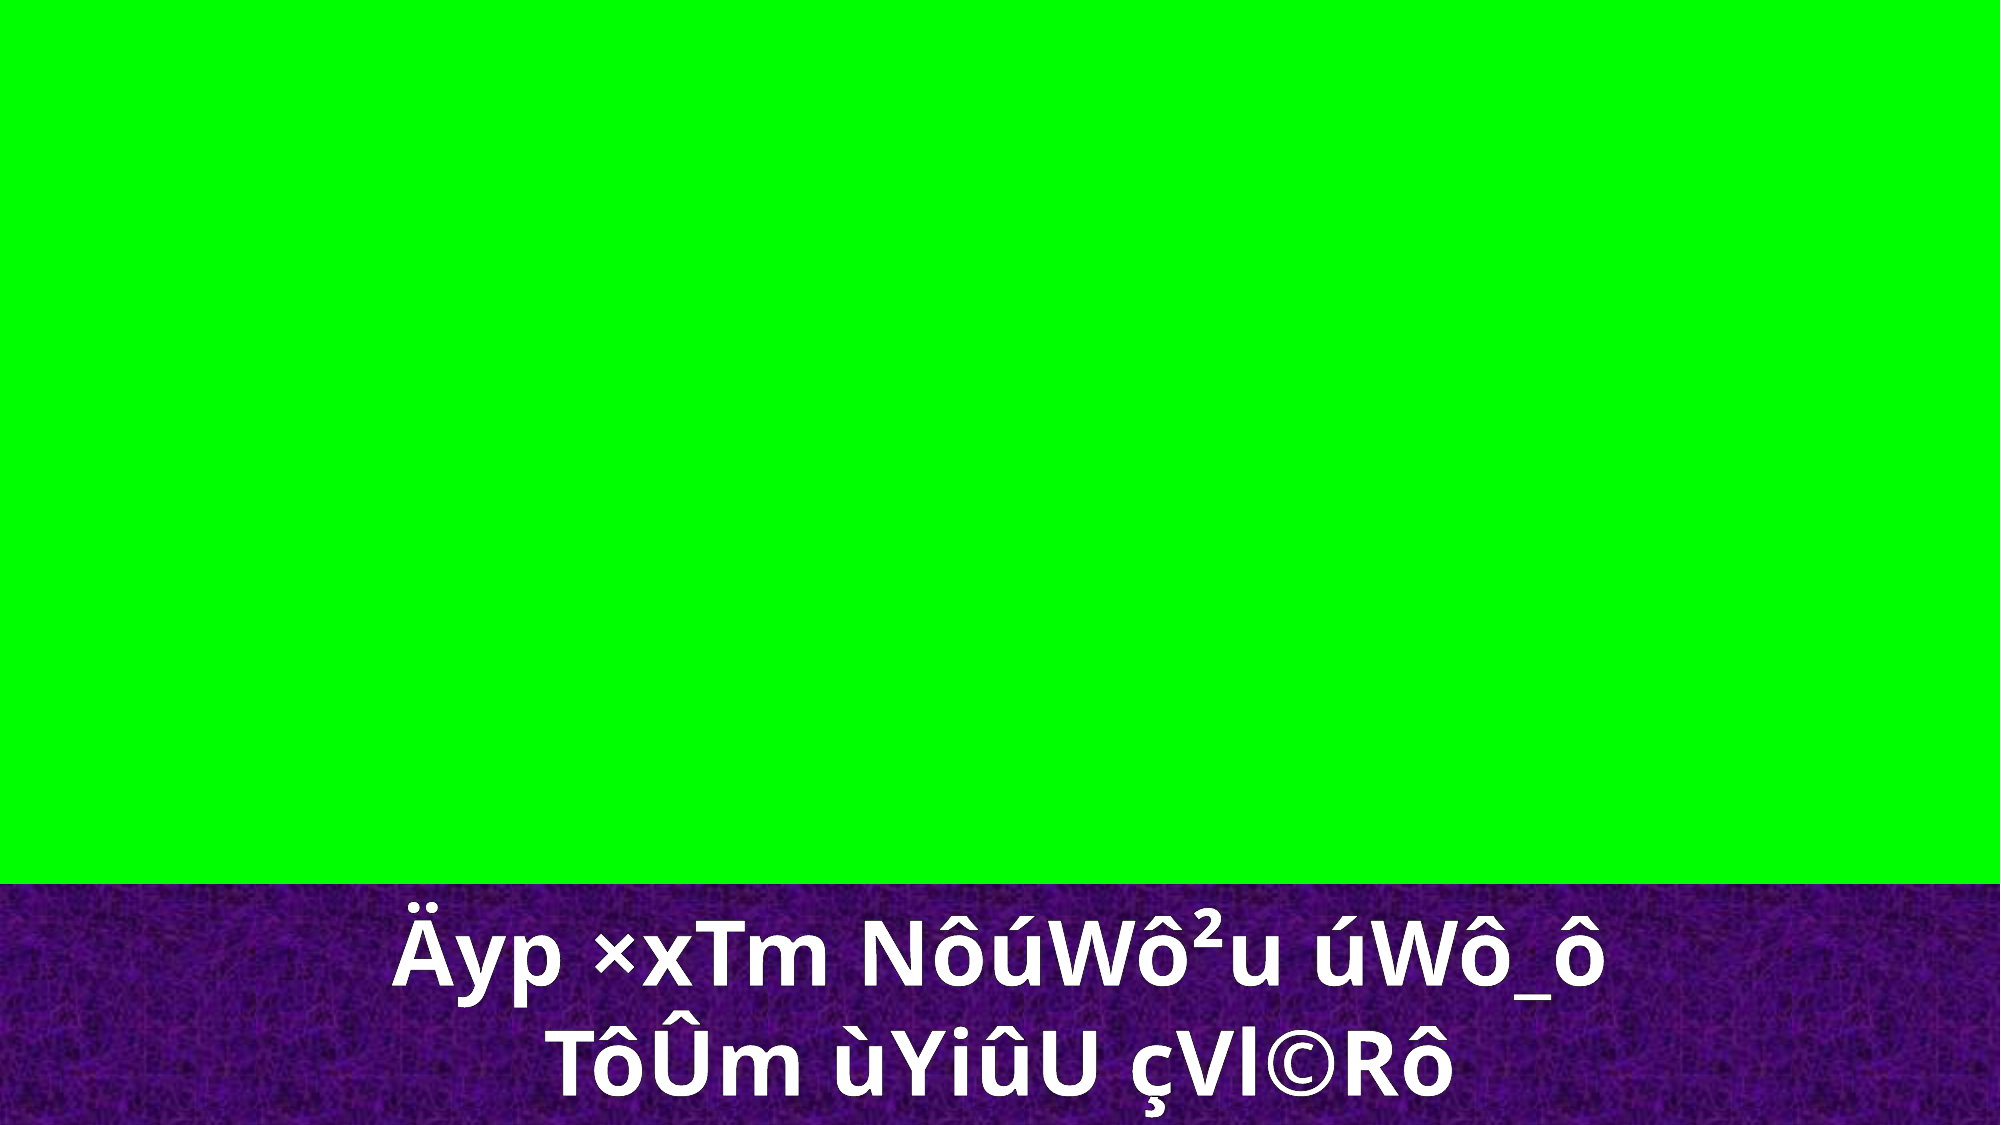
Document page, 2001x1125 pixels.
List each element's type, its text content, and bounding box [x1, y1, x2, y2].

text_box Äyp ×xTm NôúWô²u úWô_ô TôÛm ùYiûU çVl©Rô [0, 886, 2000, 1122]
